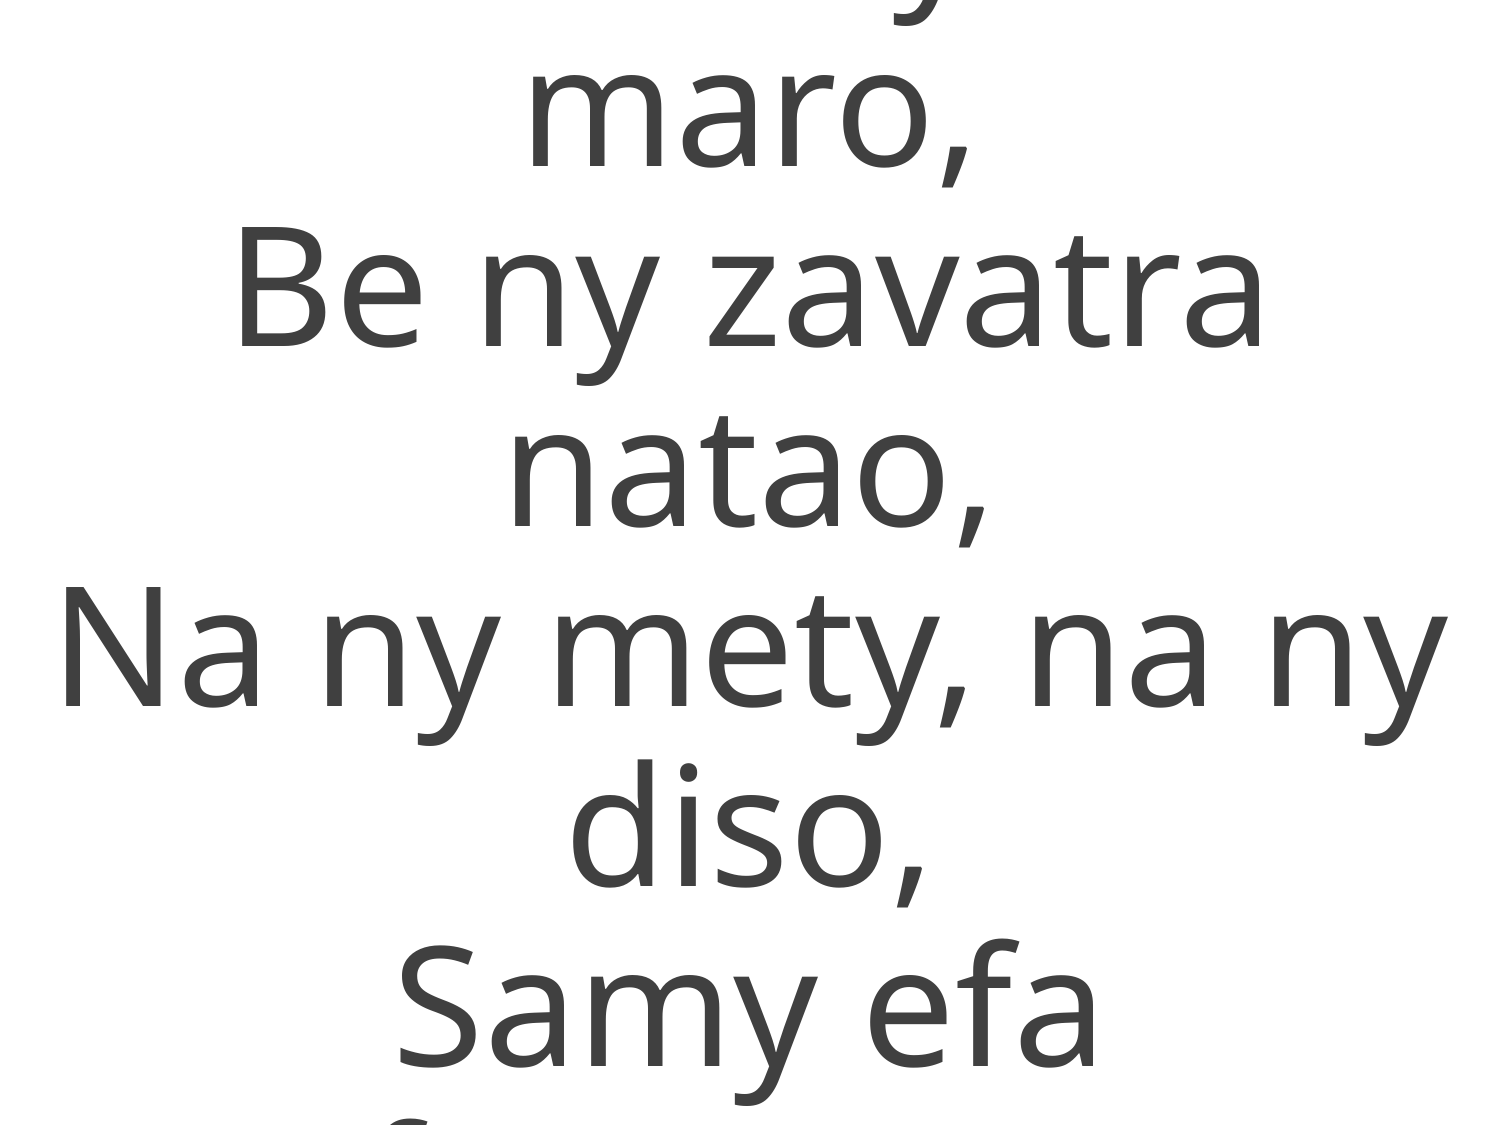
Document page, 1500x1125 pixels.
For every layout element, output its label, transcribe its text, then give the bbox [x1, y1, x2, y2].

title 2. Lasana ny andro maro, Be ny zavatra natao, Na ny mety, na ny diso, Samy efa fantatrao; [0, 453, 1500, 672]
